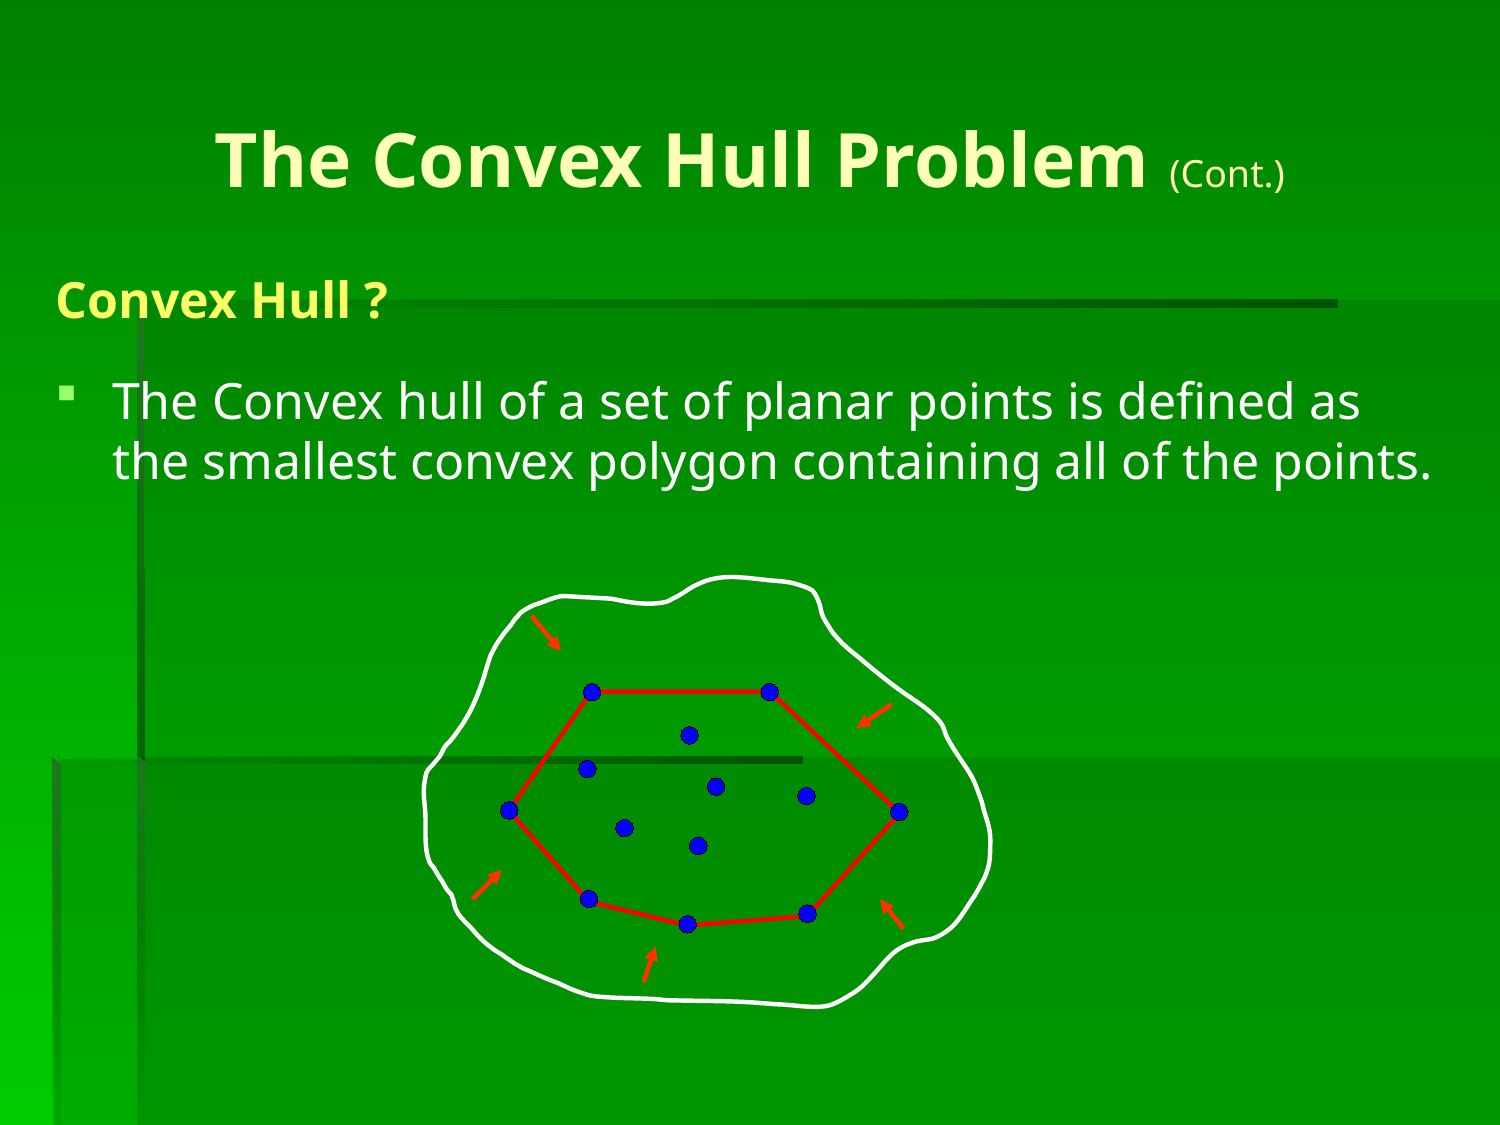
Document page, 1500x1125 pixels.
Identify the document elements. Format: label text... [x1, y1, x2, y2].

text_box Convex Hull ? [41, 261, 1004, 336]
title The Convex Hull Problem (Cont.) [62, 40, 1438, 275]
text_box [879, 899, 904, 929]
text_box The Convex hull of a set of planar points is defined as the smallest convex polygon containing all of the points. [41, 361, 1451, 457]
text_box [419, 572, 995, 1012]
text_box [856, 704, 892, 729]
text_box [531, 615, 561, 652]
text_box [643, 946, 658, 983]
text_box [423, 576, 991, 1007]
text_box [472, 869, 502, 900]
